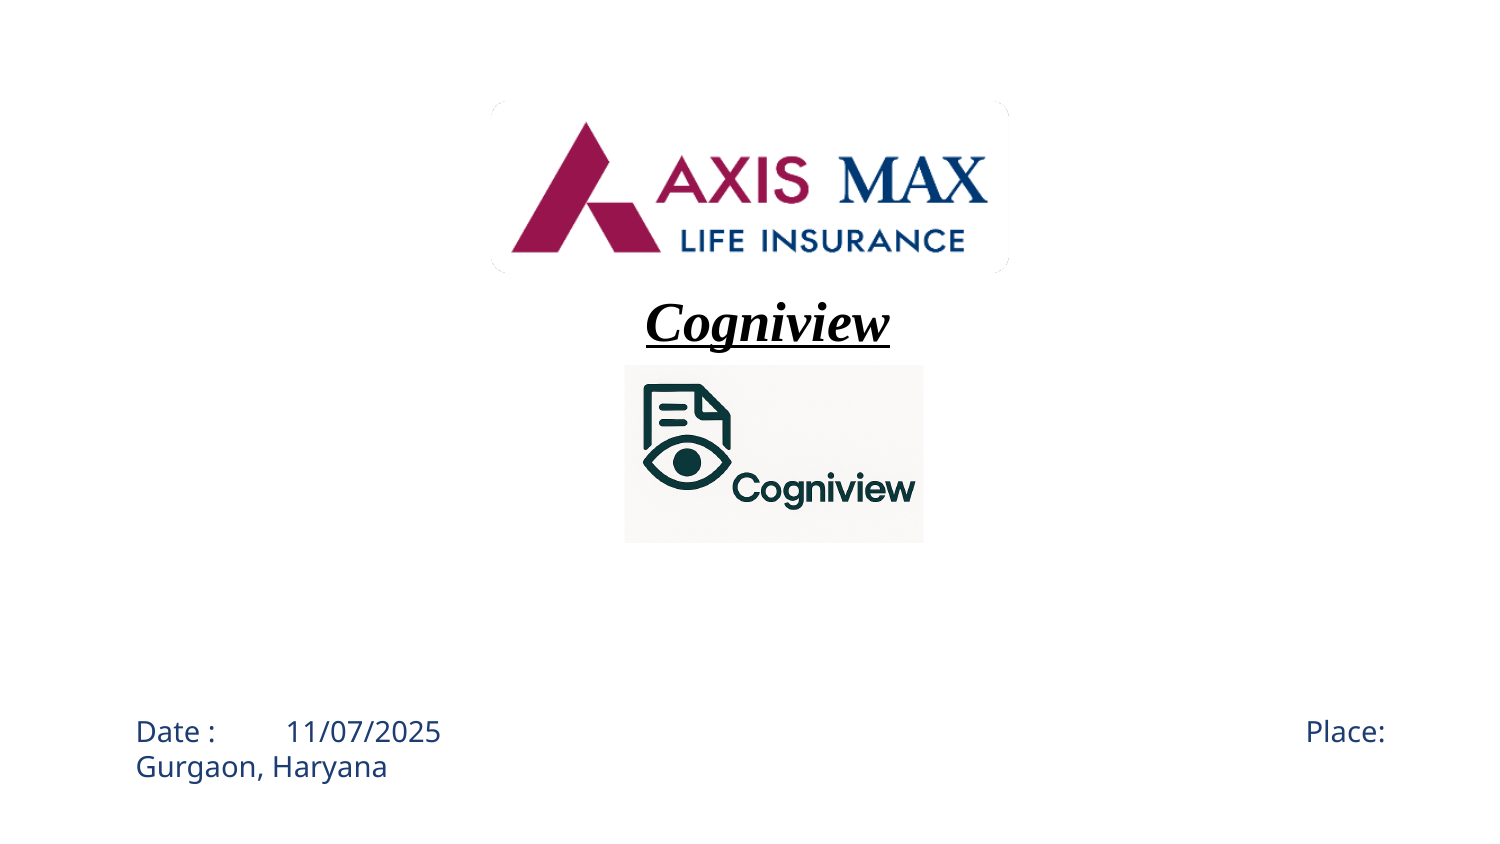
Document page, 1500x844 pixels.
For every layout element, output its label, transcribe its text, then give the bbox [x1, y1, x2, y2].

picture [624, 365, 924, 543]
text_box Date : 11/07/2025 Place: Gurgaon, Haryana [124, 707, 1500, 789]
picture [490, 100, 1010, 274]
subtitle Cogniview [205, 287, 1331, 390]
